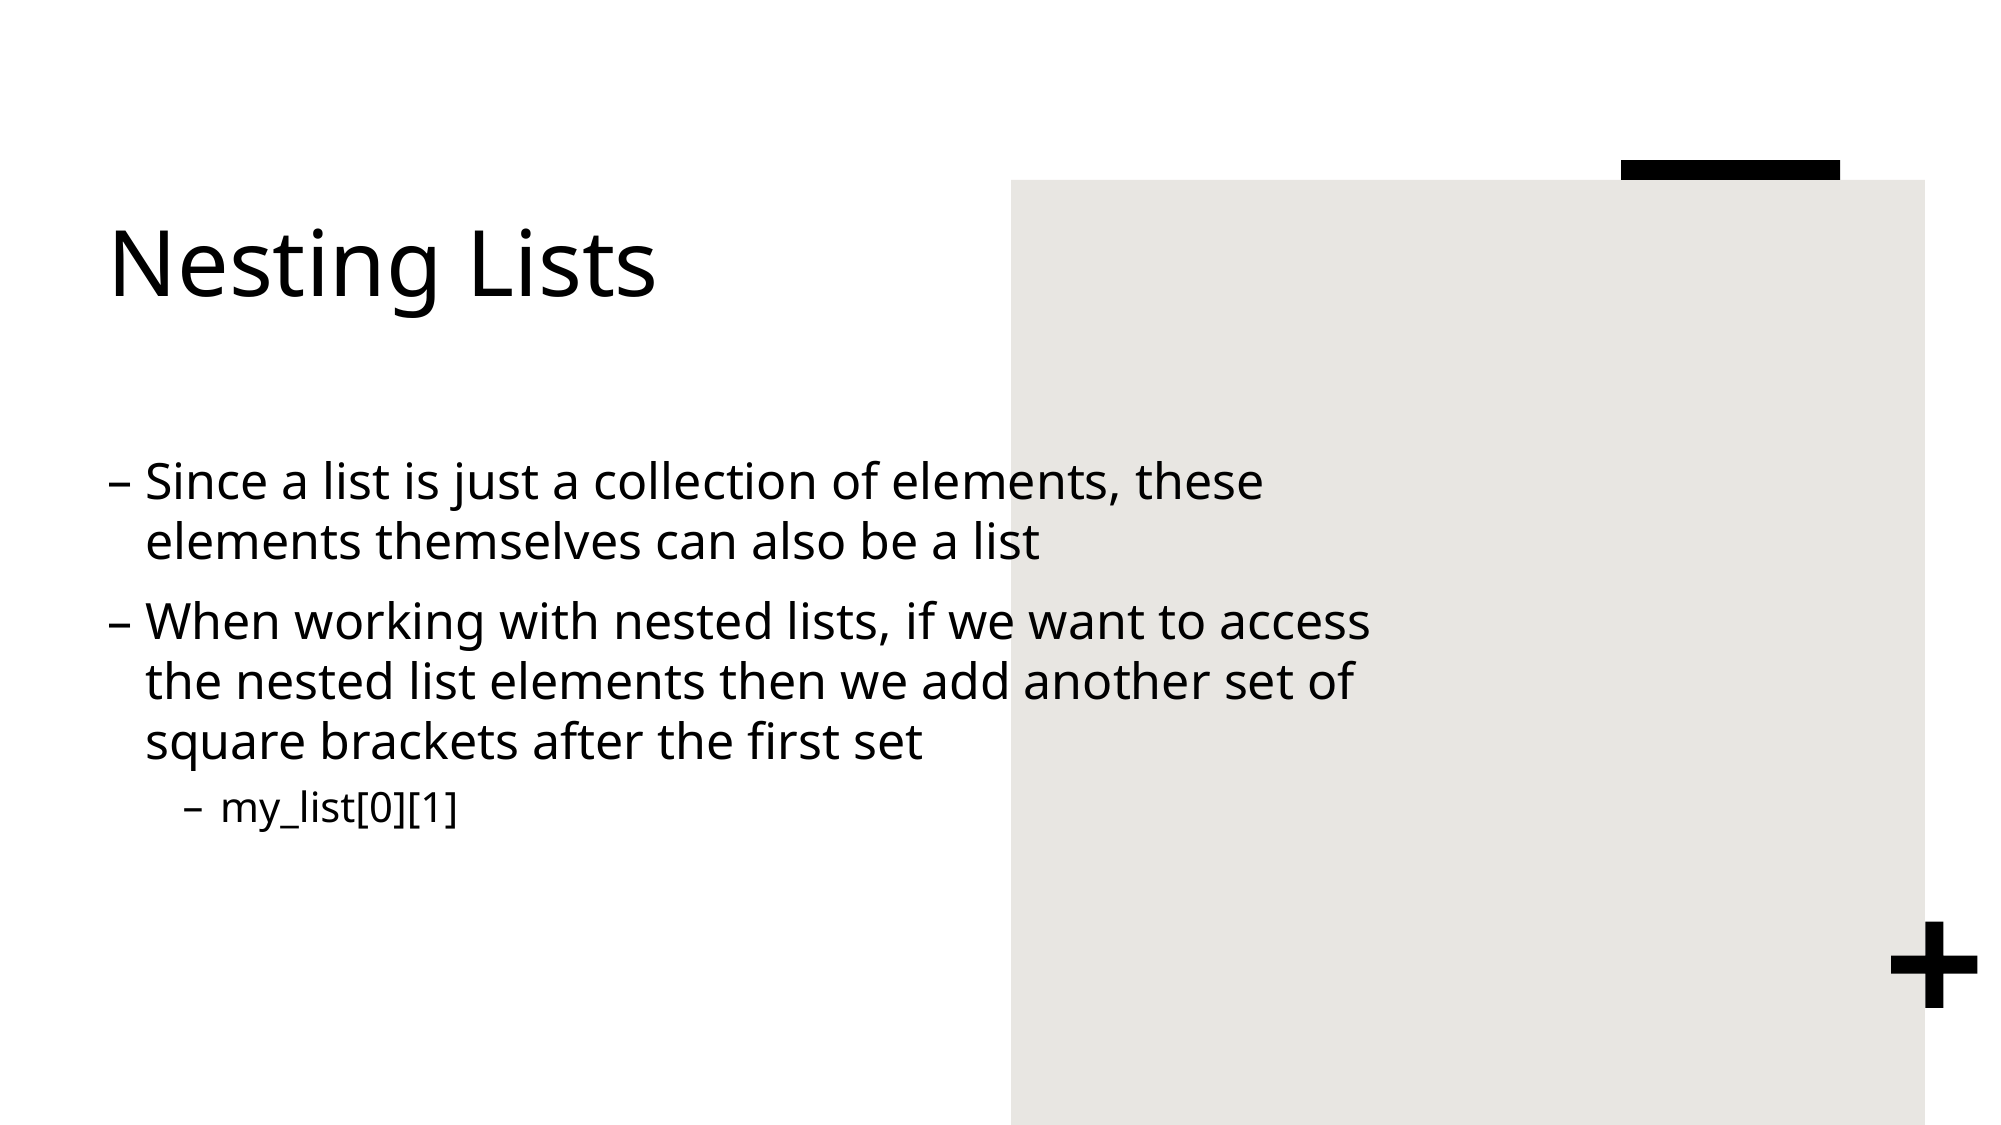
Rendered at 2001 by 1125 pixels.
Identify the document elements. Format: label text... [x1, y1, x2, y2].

list Since a list is just a collection of elements, these elements themselves can also be a list When working with nested lists, if we want to access the nested list elements then we add another set of square brackets after the first set my_list[0][1] [92, 441, 1449, 965]
title Nesting Lists [92, 197, 1449, 435]
